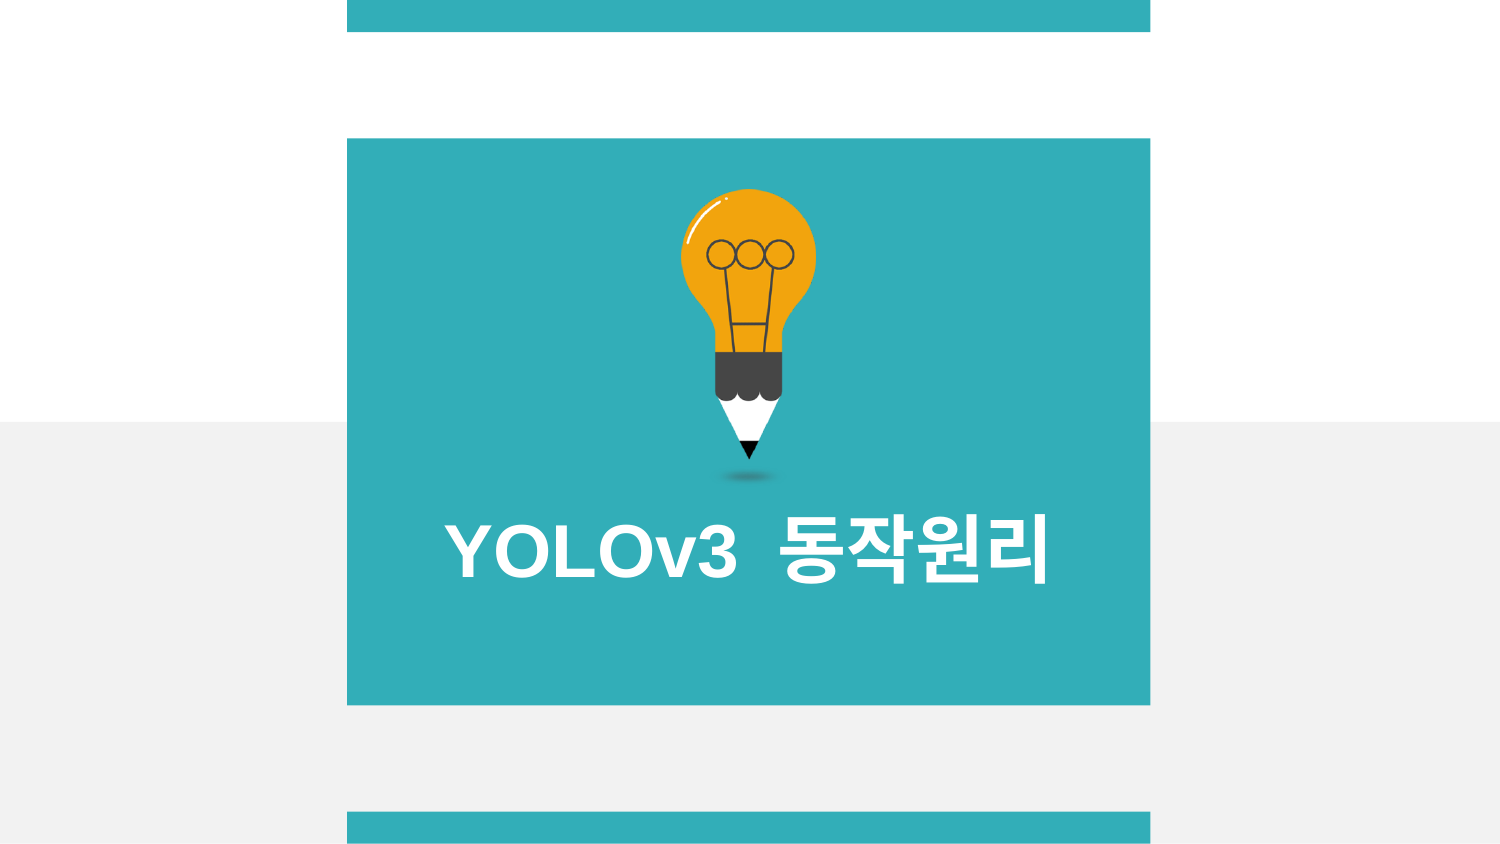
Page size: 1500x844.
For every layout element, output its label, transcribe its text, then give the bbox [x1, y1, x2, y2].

list YOLOv3 동작원리 [347, 500, 1151, 595]
picture [681, 189, 816, 487]
